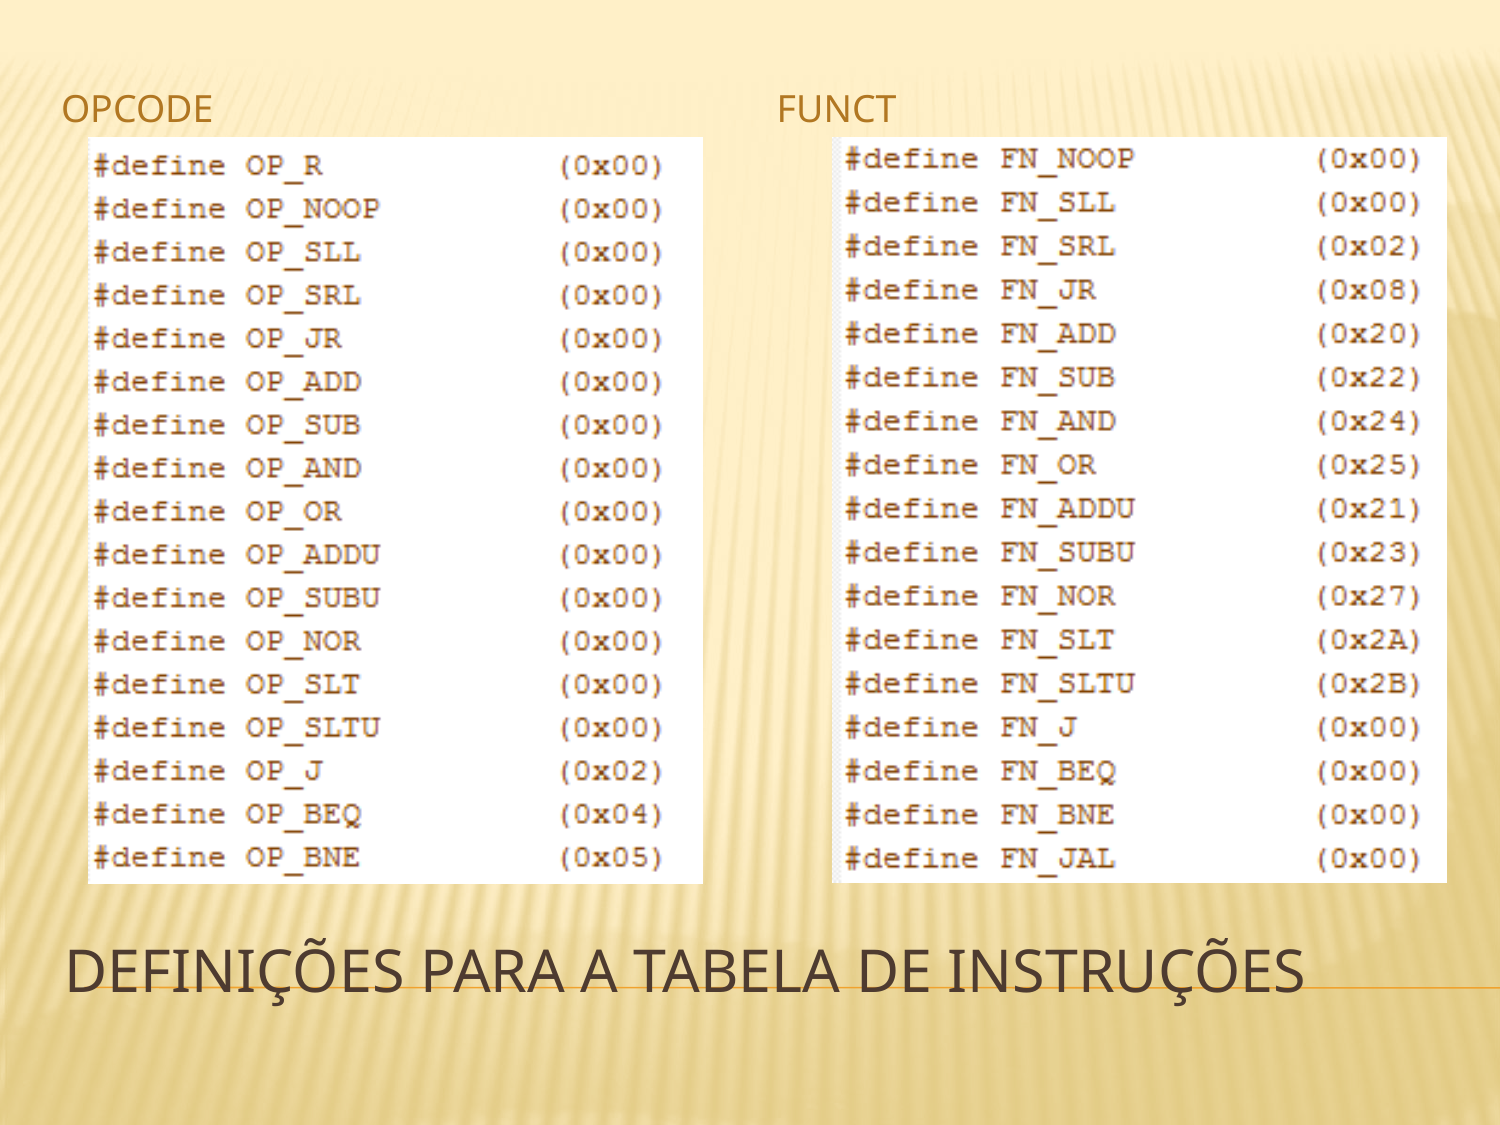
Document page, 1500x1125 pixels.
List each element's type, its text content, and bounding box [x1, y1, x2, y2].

list Funct [761, 54, 1467, 160]
list Opcode [46, 54, 750, 160]
title Definições para a Tabela de instruções [50, 905, 1463, 1033]
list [88, 136, 704, 884]
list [832, 136, 1448, 883]
